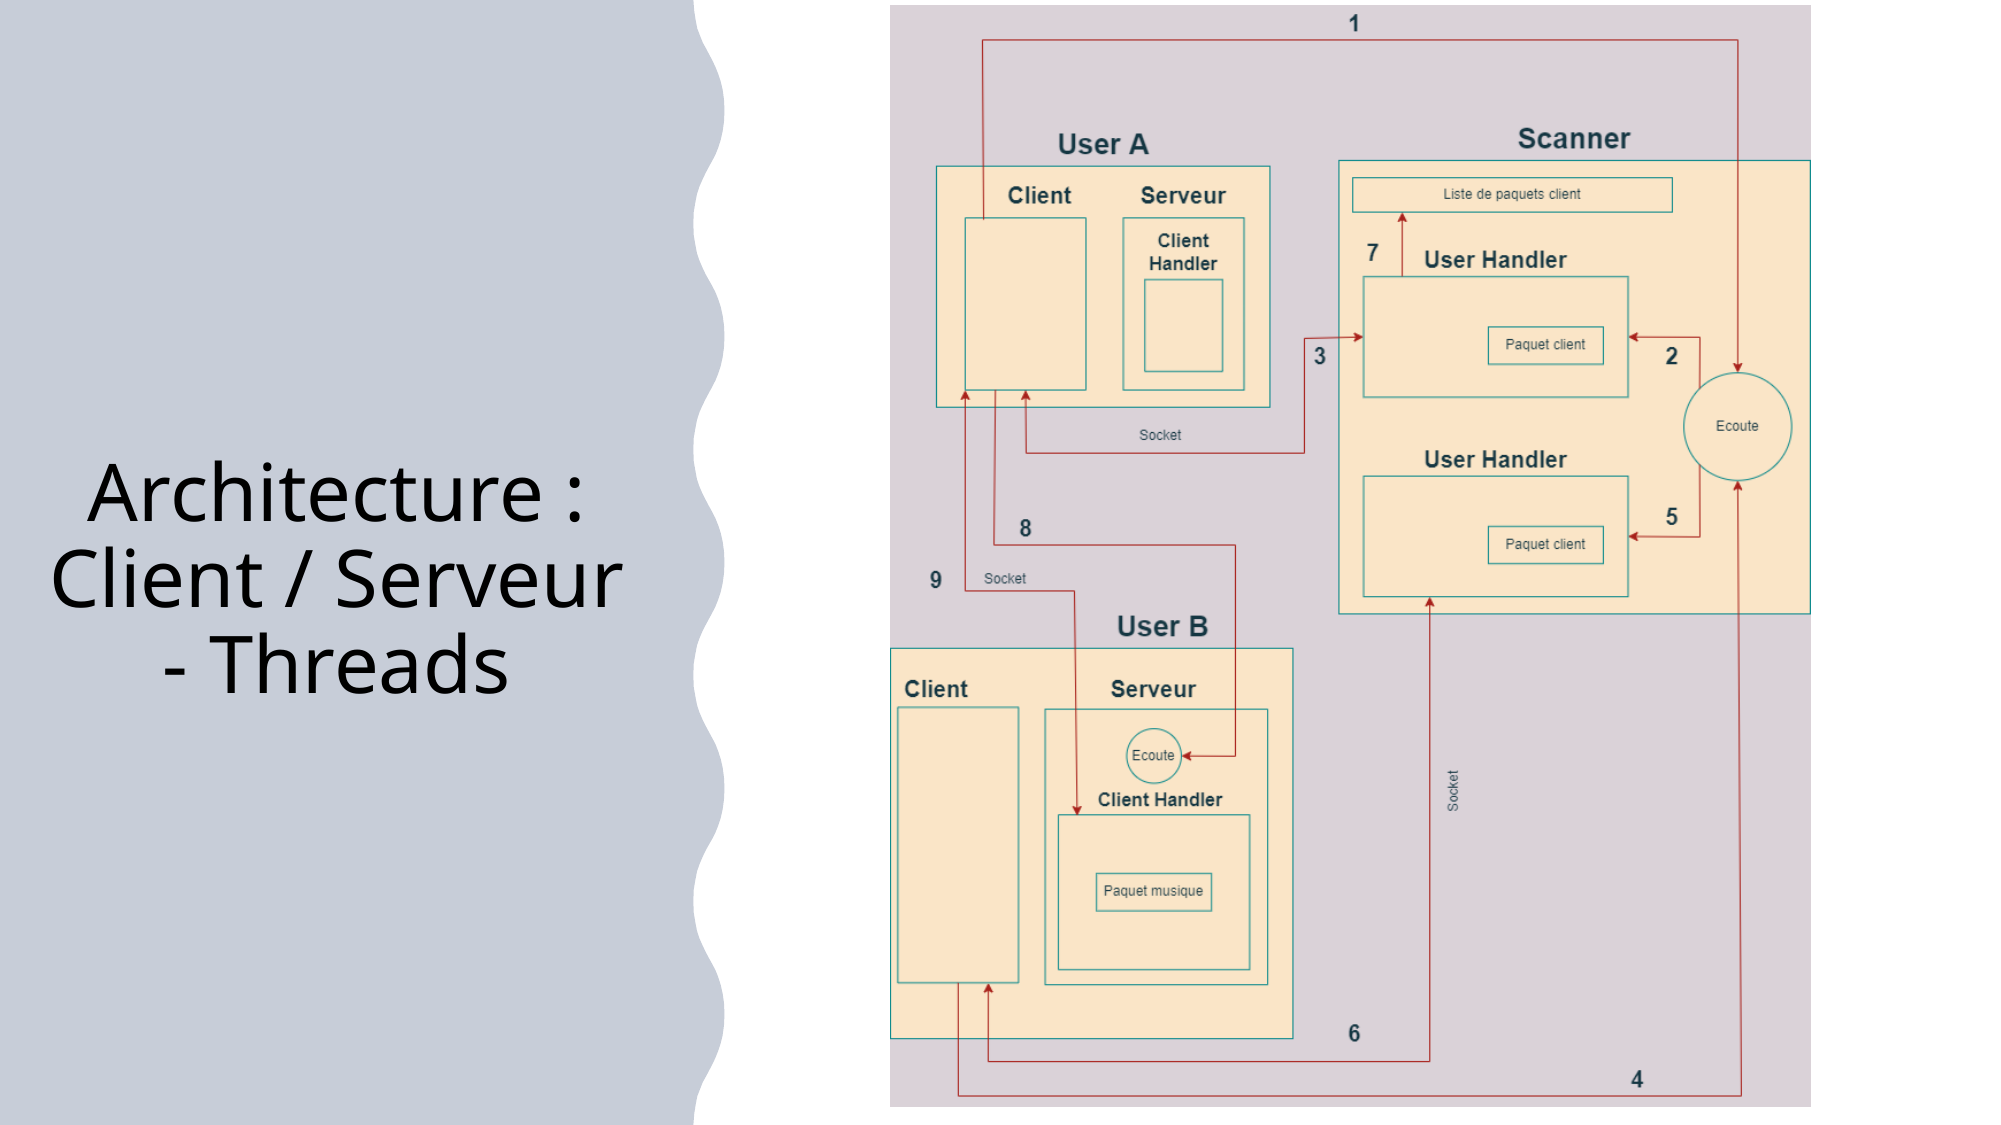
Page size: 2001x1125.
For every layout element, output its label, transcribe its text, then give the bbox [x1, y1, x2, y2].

title Architecture : Client / Serveur - Threads [27, 406, 647, 719]
text_box [695, 0, 2000, 1125]
picture [890, 5, 1811, 1107]
text_box [0, 0, 726, 1125]
